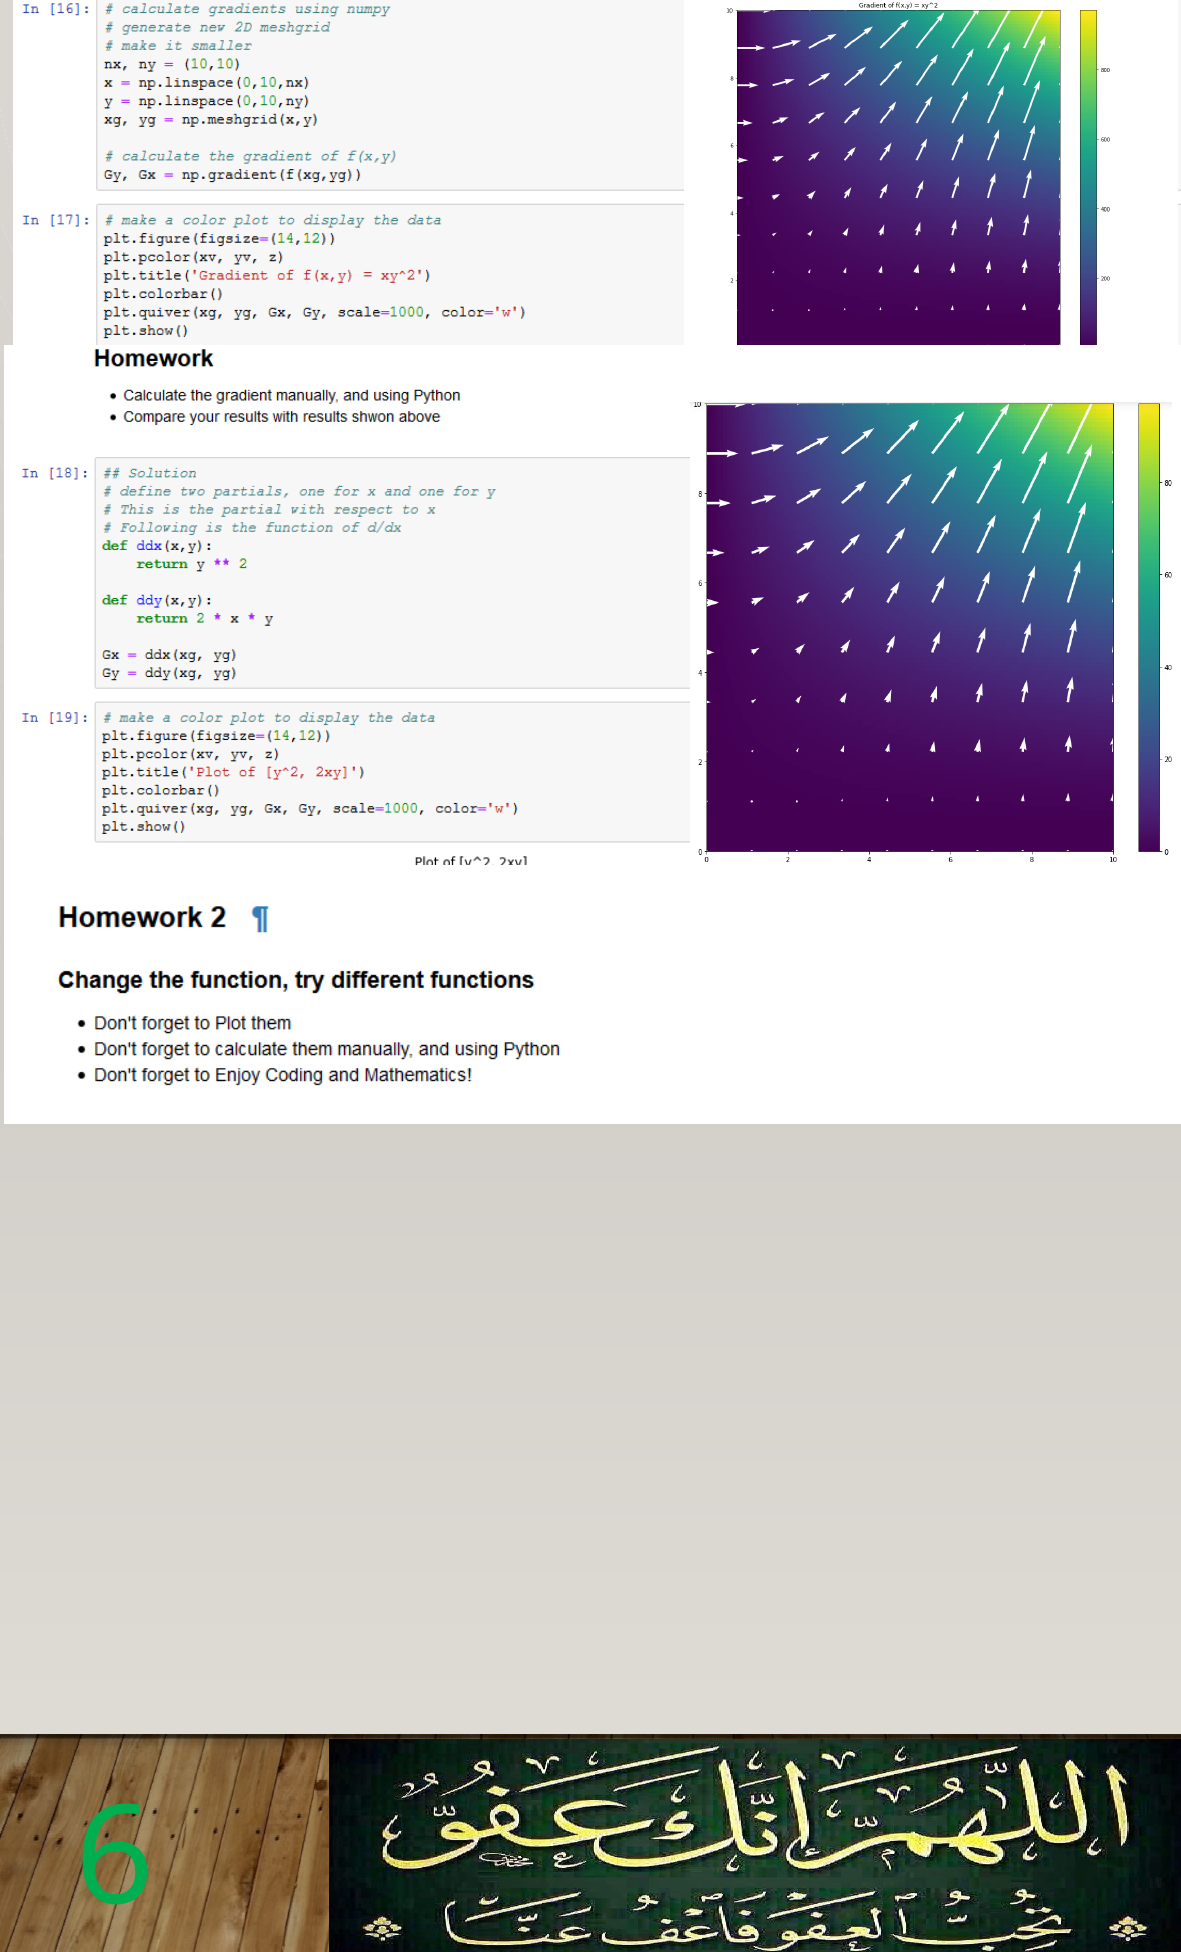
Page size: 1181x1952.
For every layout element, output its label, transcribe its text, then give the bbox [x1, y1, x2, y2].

picture [0, 1734, 1181, 1952]
text_box 6 [60, 1758, 164, 1902]
picture [3, 0, 1181, 1124]
